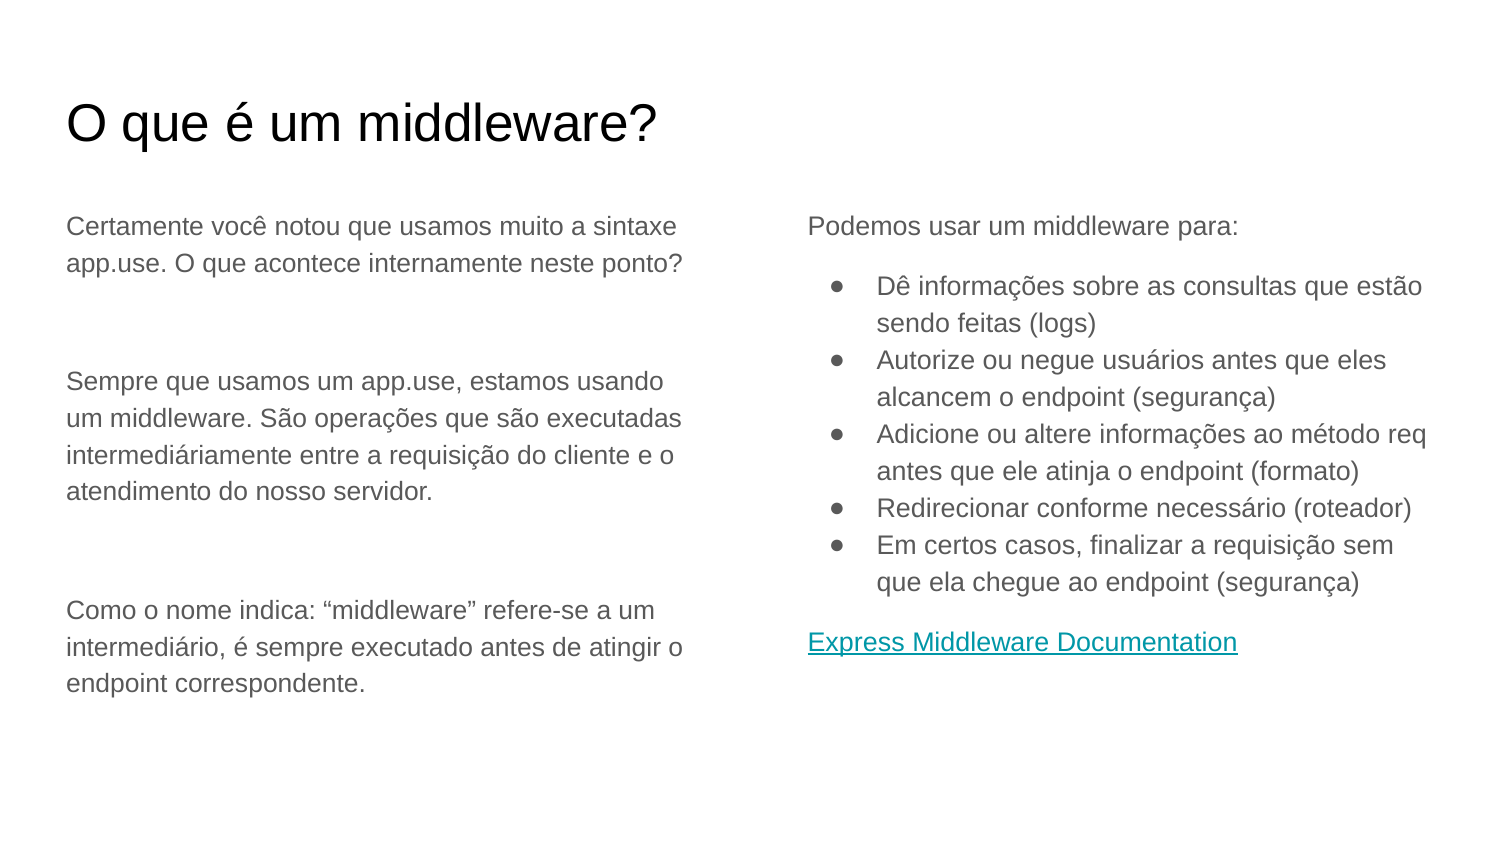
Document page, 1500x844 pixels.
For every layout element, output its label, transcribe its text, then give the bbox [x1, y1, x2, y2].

title O que é um middleware? [51, 72, 1449, 167]
list Certamente você notou que usamos muito a sintaxe app.use. O que acontece internamente neste ponto? Sempre que usamos um app.use, estamos usando um middleware. São operações que são executadas intermediáriamente entre a requisição do cliente e o atendimento do nosso servidor. Como o nome indica: “middleware” refere-se a um intermediário, é sempre executado antes de atingir o endpoint correspondente. [51, 189, 708, 750]
list Podemos usar um middleware para: Dê informações sobre as consultas que estão sendo feitas (logs) Autorize ou negue usuários antes que eles alcancem o endpoint (segurança) Adicione ou altere informações ao método req antes que ele atinja o endpoint (formato) Redirecionar conforme necessário (roteador) Em certos casos, finalizar a requisição sem que ela chegue ao endpoint (segurança) Express Middleware Documentation [792, 189, 1449, 750]
